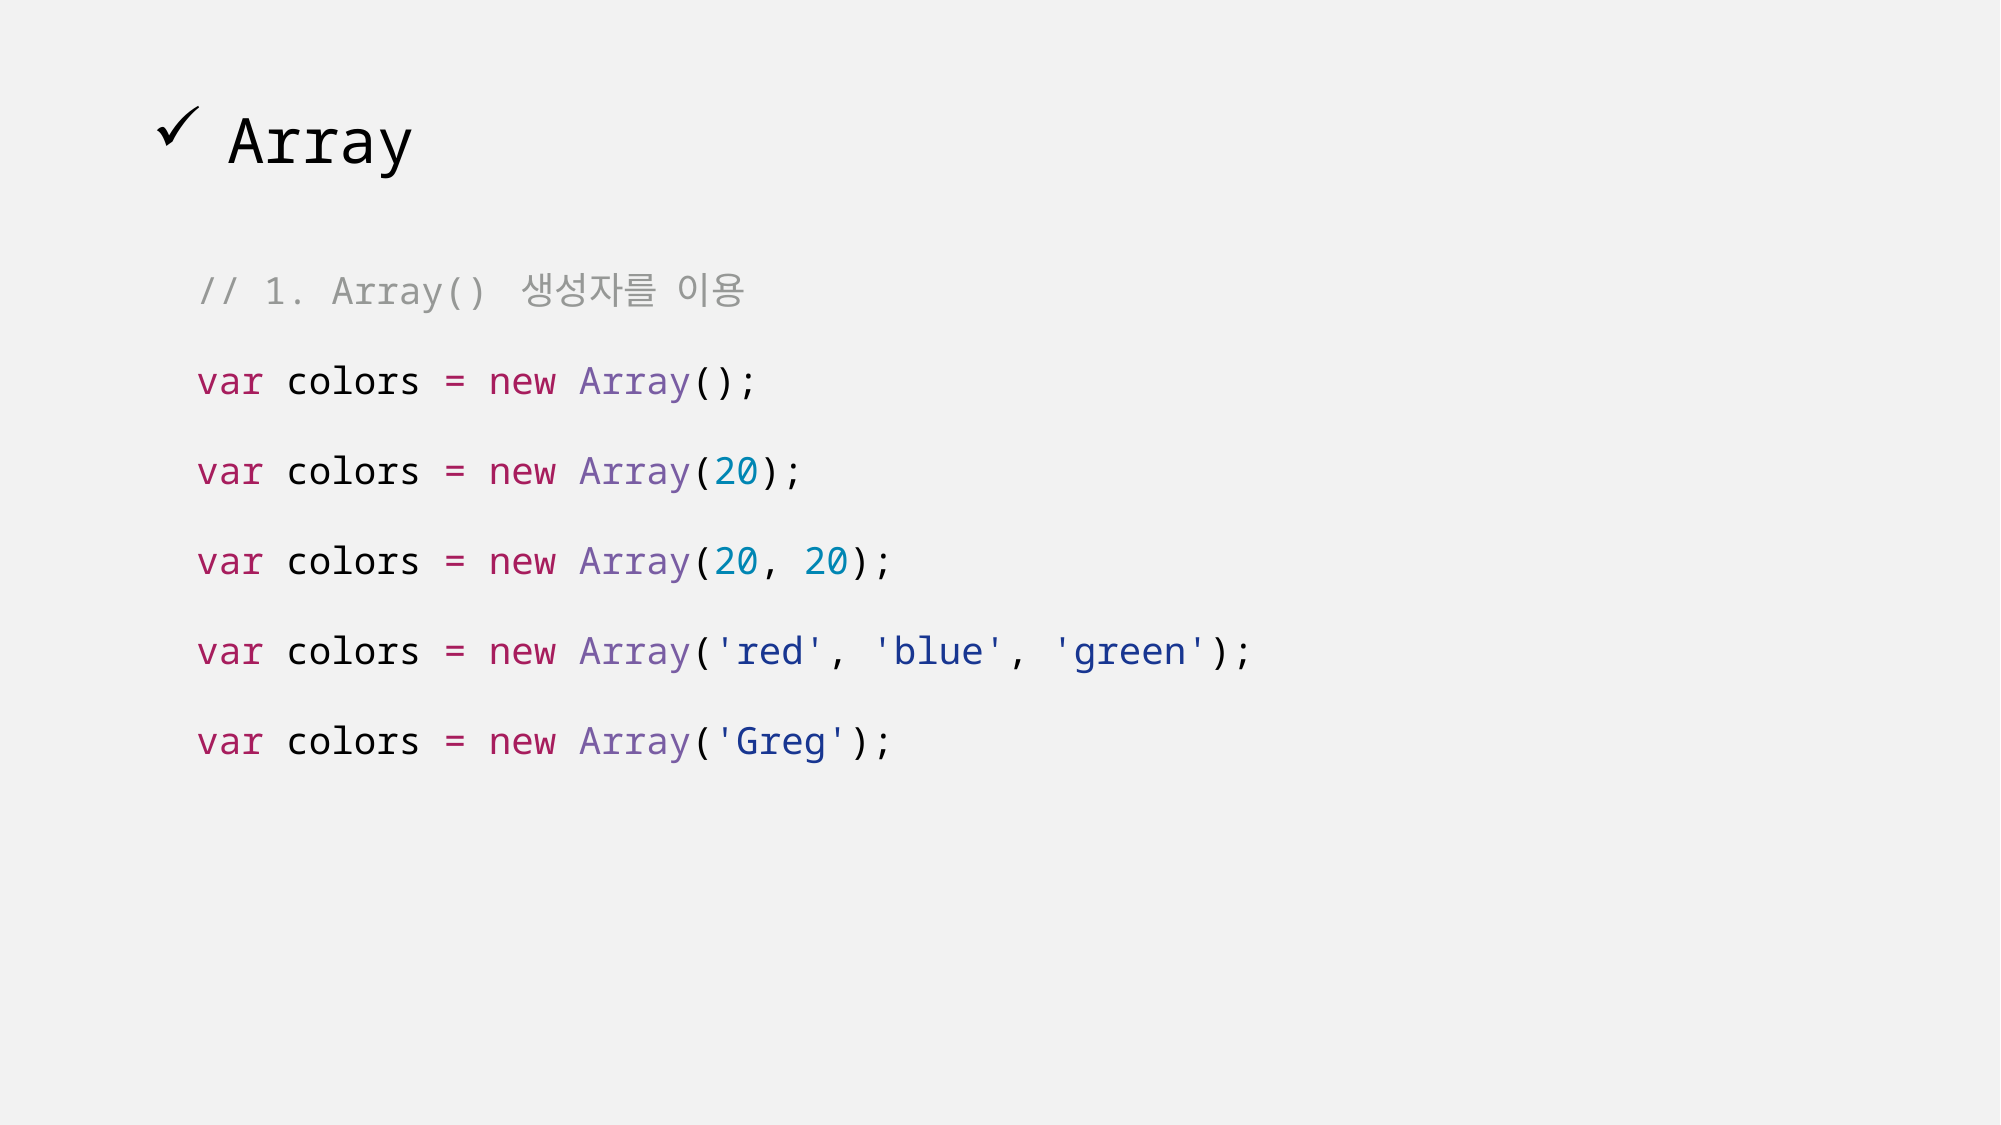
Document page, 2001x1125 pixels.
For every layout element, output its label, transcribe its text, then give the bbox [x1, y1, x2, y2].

text_box // 1. Array() 생성자를 이용 var colors = new Array(); var colors = new Array(20); var colors = new Array(20, 20); var colors = new Array('red', 'blue', 'green'); var colors = new Array('Greg'); [137, 207, 1842, 821]
text_box [500, 441, 1500, 502]
title Array [137, 63, 1863, 223]
